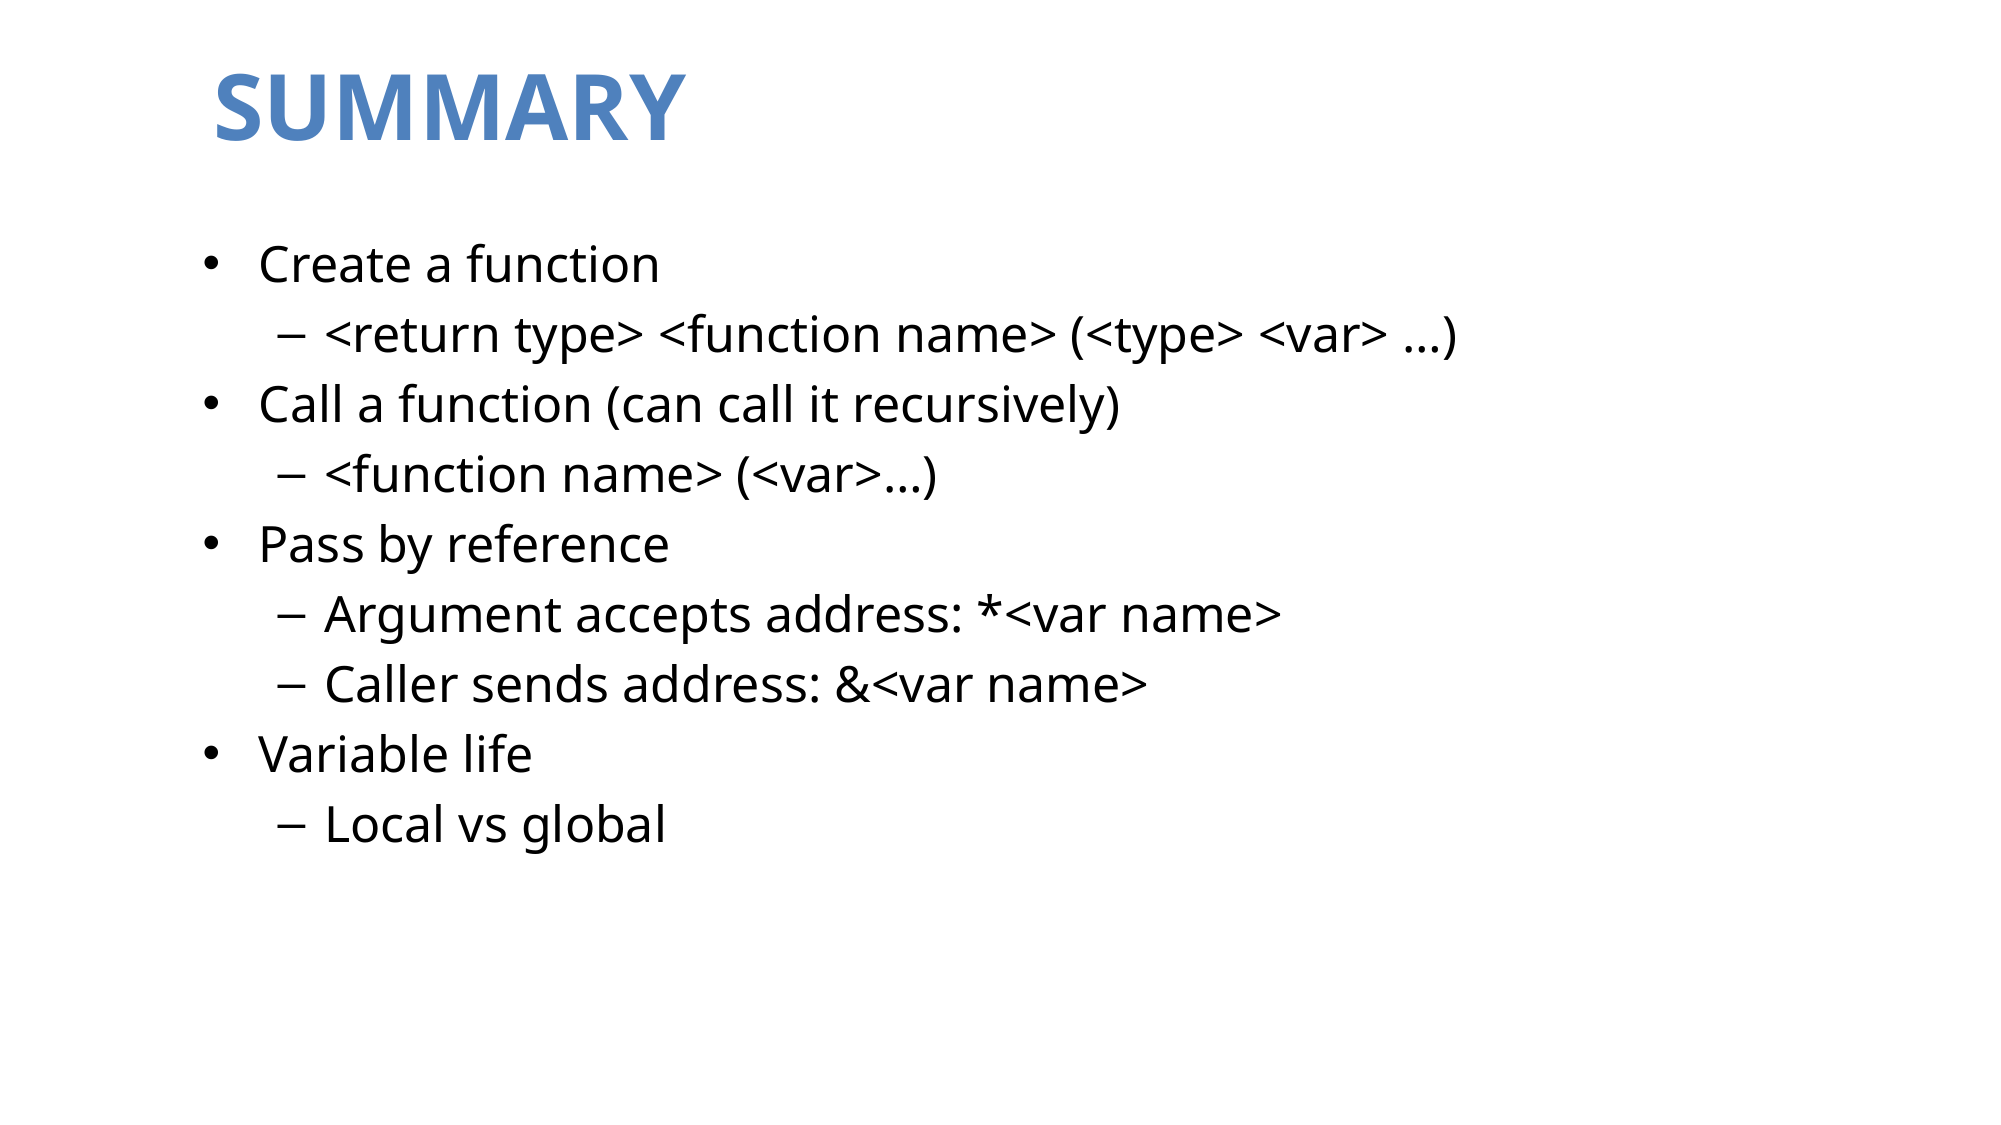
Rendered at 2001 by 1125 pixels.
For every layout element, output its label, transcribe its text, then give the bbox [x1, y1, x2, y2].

list Create a function <return type> <function name> (<type> <var> …) Call a function (can call it recursively) <function name> (<var>…) Pass by reference Argument accepts address: *<var name> Caller sends address: &<var name> Variable life Local vs global [187, 224, 1850, 900]
title SUMMARY [137, 45, 763, 163]
